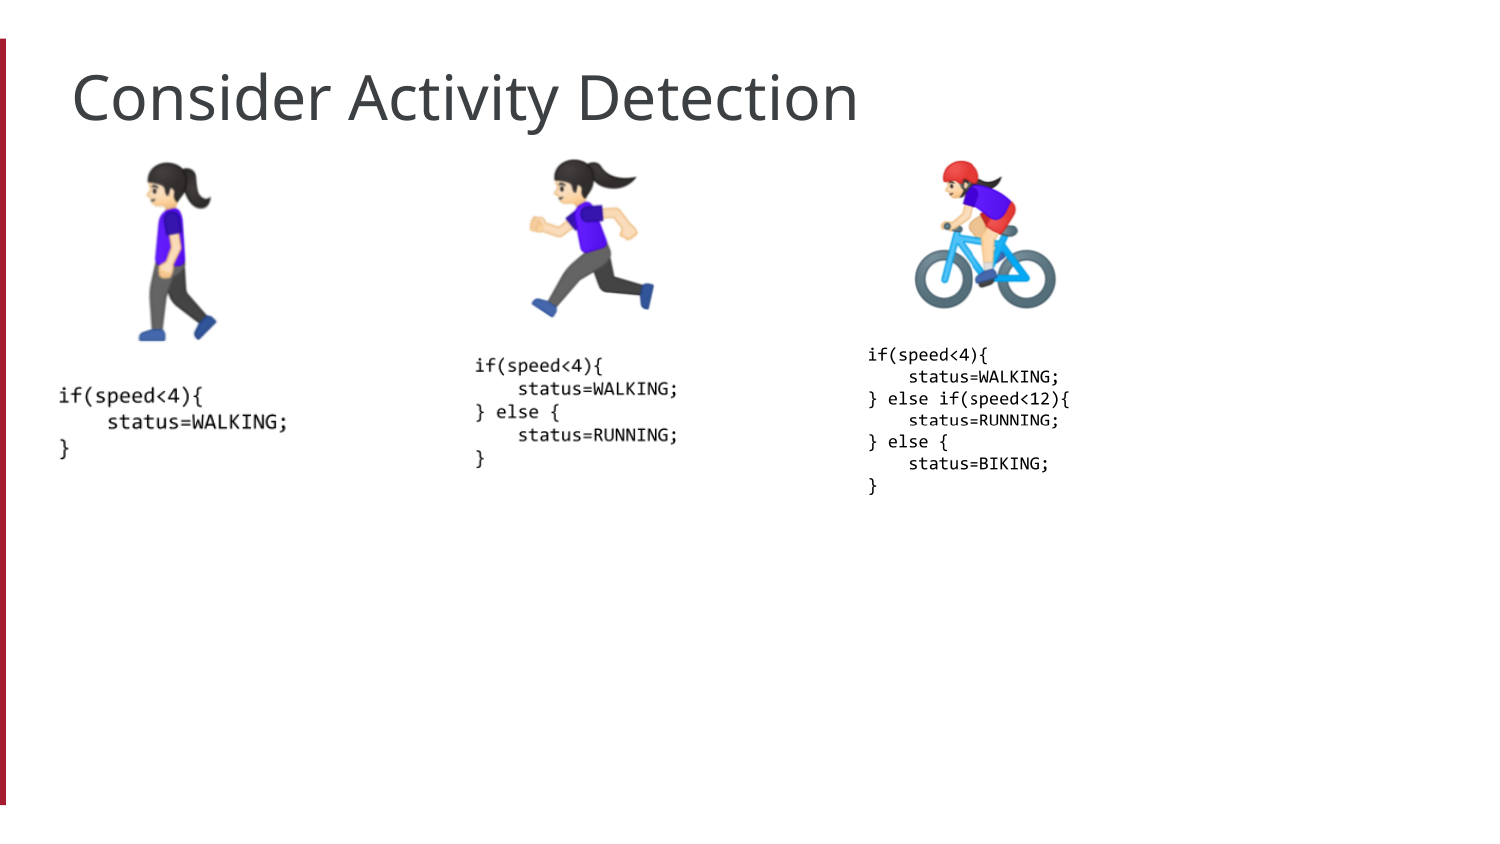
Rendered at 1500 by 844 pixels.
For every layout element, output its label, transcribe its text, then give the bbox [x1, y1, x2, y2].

picture [447, 136, 712, 489]
picture [24, 136, 319, 489]
picture [840, 136, 1105, 522]
title Consider Activity Detection [56, 43, 1336, 112]
